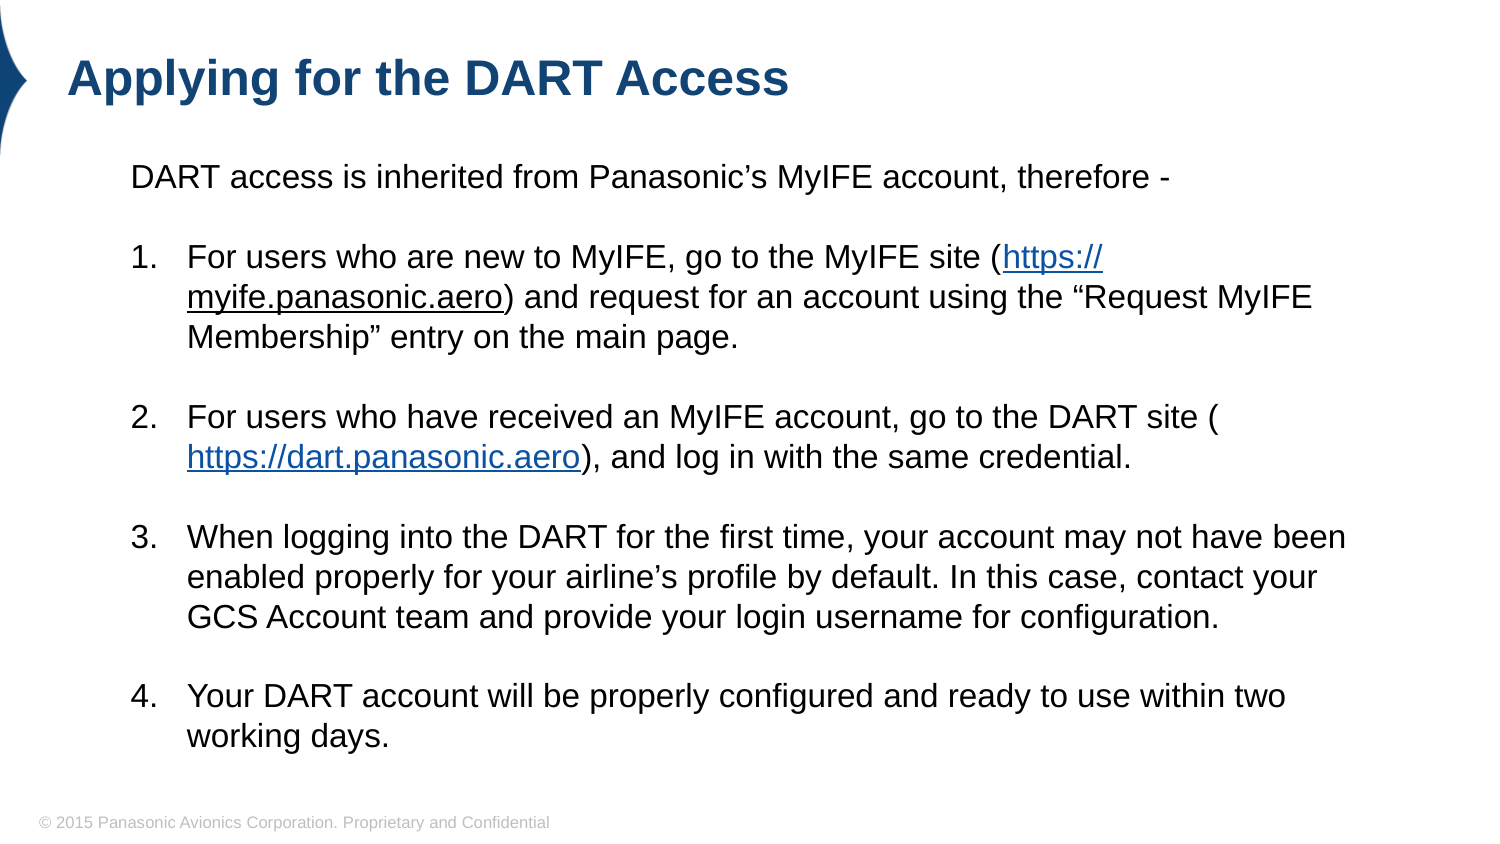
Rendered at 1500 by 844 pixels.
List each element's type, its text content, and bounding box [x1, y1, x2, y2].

text_box DART access is inherited from Panasonic’s MyIFE account, therefore - For users who are new to MyIFE, go to the MyIFE site (https://myife.panasonic.aero) and request for an account using the “Request MyIFE Membership” entry on the main page. For users who have received an MyIFE account, go to the DART site (https://dart.panasonic.aero), and log in with the same credential. When logging into the DART for the first time, your account may not have been enabled properly for your airline’s profile by default. In this case, contact your GCS Account team and provide your login username for configuration. Your DART account will be properly configured and ready to use within two working days. [115, 148, 1384, 807]
title Applying for the DART Access [51, 34, 1327, 117]
picture [0, 1, 28, 160]
